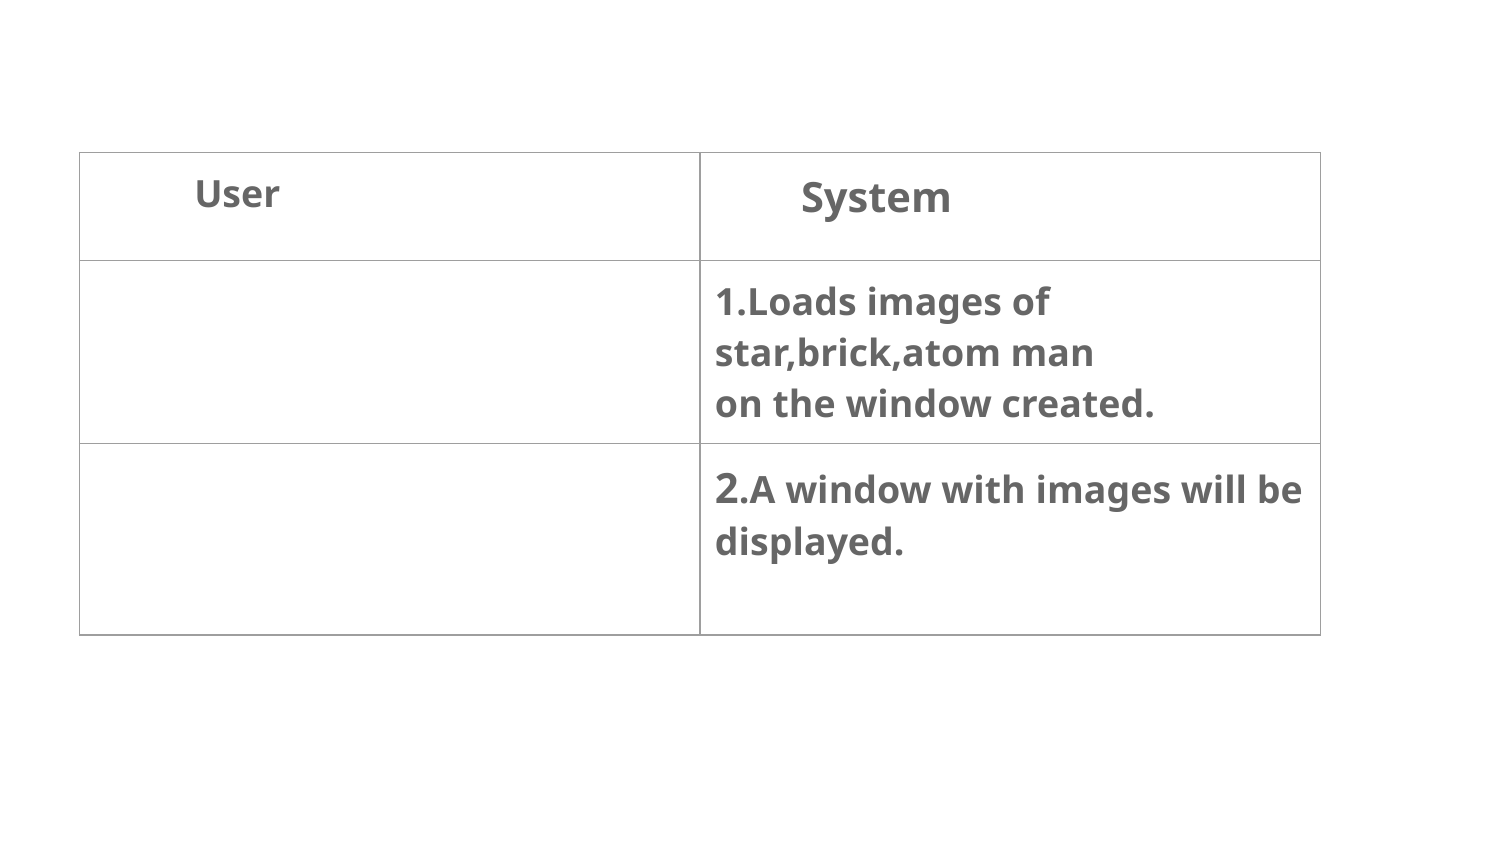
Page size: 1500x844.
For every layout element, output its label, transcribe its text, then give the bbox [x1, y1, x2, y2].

table_cell 1.Loads images of star,brick,atom man on the window created. [701, 261, 1320, 443]
table_cell [80, 261, 699, 443]
table_cell [80, 444, 699, 634]
table_header System [701, 153, 1320, 260]
table_cell 2.A window with images will be displayed. [701, 444, 1320, 634]
table_header User [80, 153, 699, 260]
